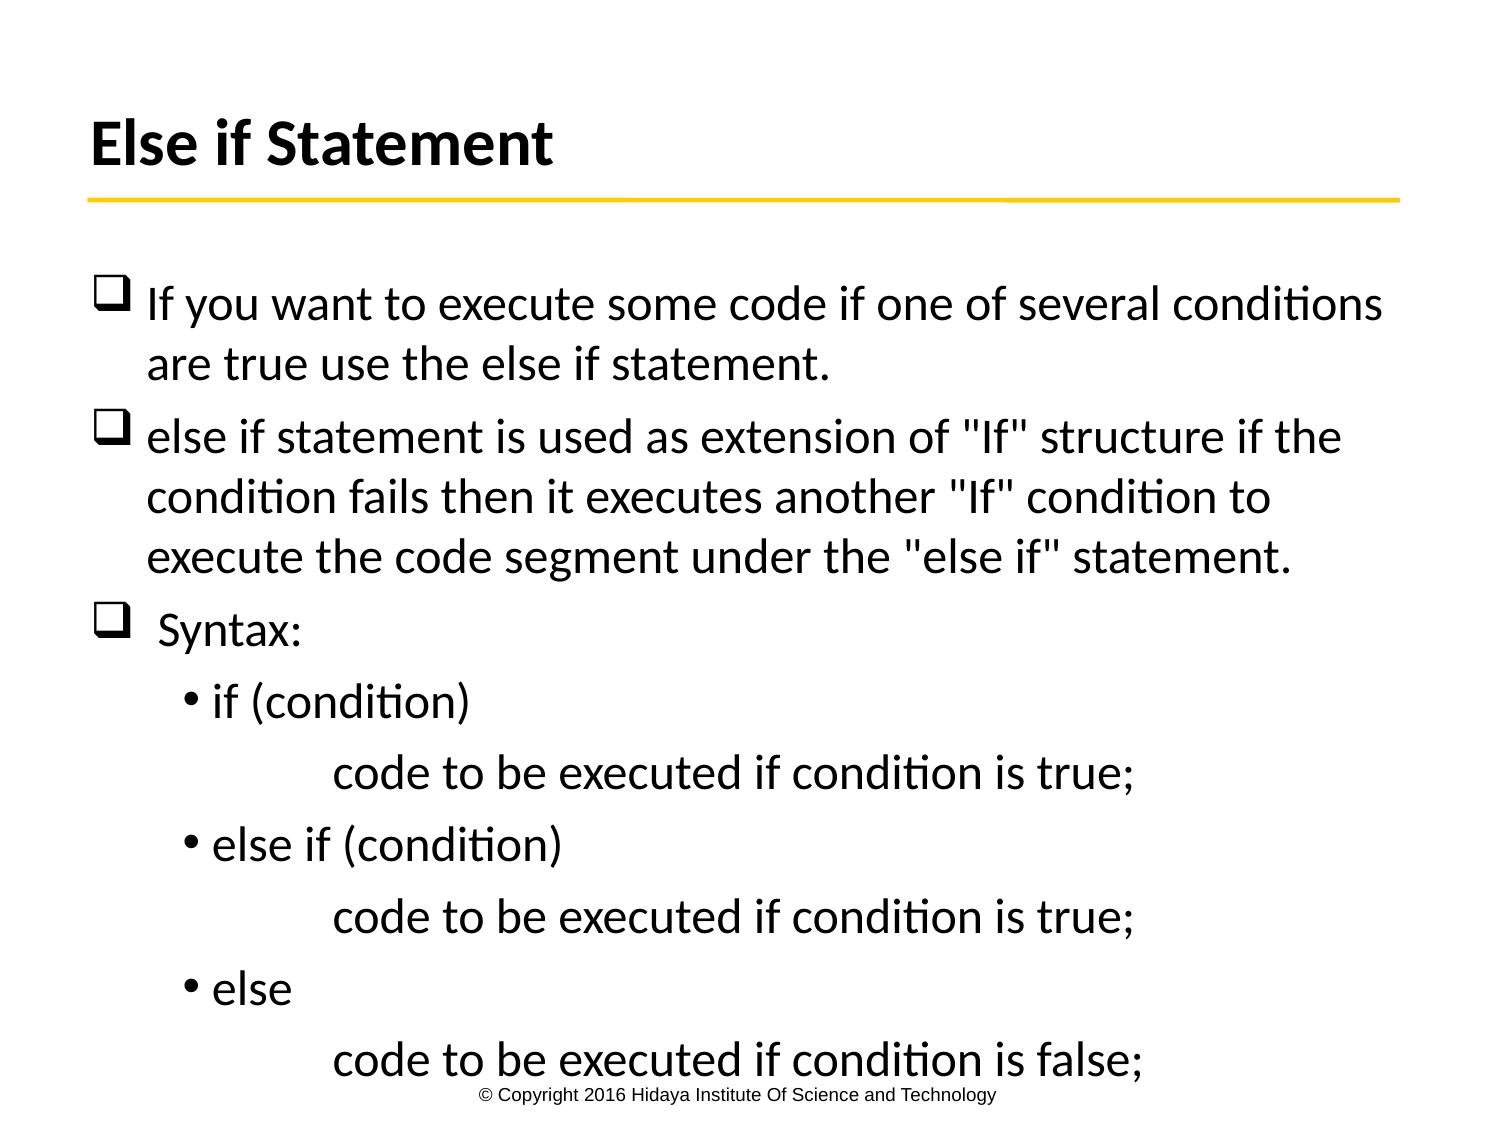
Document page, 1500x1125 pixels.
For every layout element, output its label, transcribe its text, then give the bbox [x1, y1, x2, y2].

list If you want to execute some code if one of several conditions are true use the else if statement. else if statement is used as extension of "If" structure if the condition fails then it executes another "If" condition to execute the code segment under the "else if" statement. Syntax: if (condition) code to be executed if condition is true; else if (condition) code to be executed if condition is true; else code to be executed if condition is false; [75, 262, 1425, 1005]
title Else if Statement [75, 45, 1425, 233]
